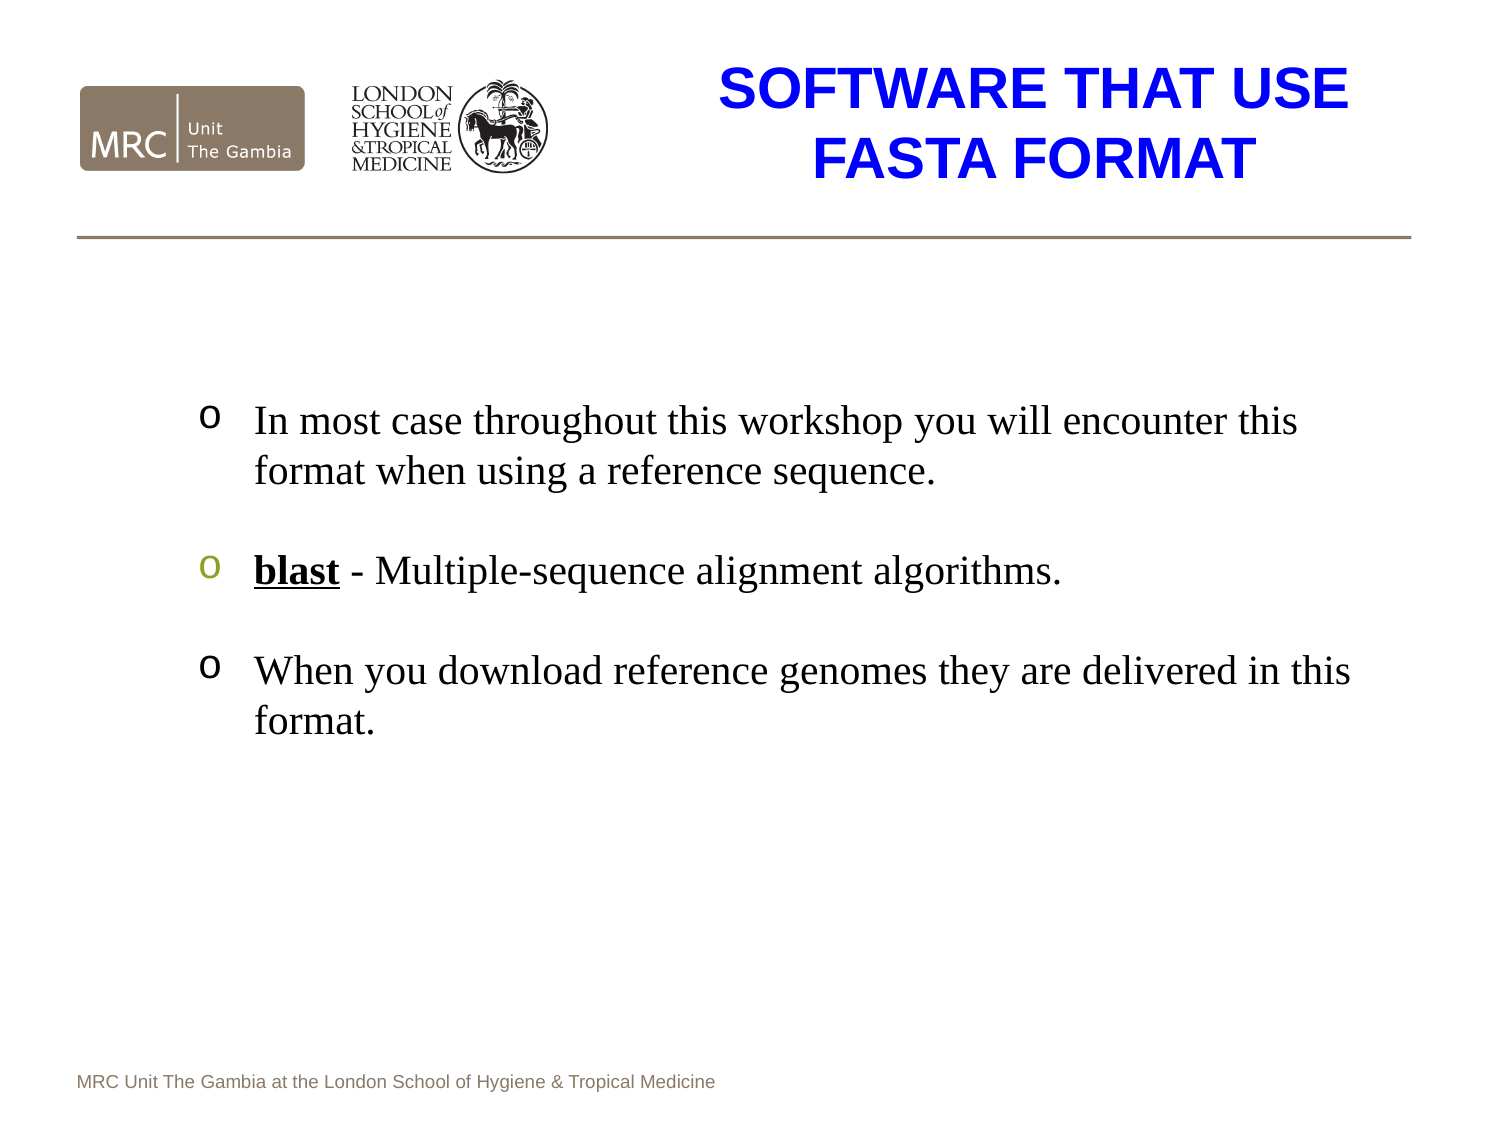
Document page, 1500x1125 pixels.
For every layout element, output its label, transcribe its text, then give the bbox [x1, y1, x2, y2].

picture [0, 0, 634, 254]
title Software that use FastA format [669, 42, 1400, 185]
text_box In most case throughout this workshop you will encounter this format when using a reference sequence. blast - Multiple-sequence alignment algorithms. When you download reference genomes they are delivered in this format. [182, 385, 1376, 751]
